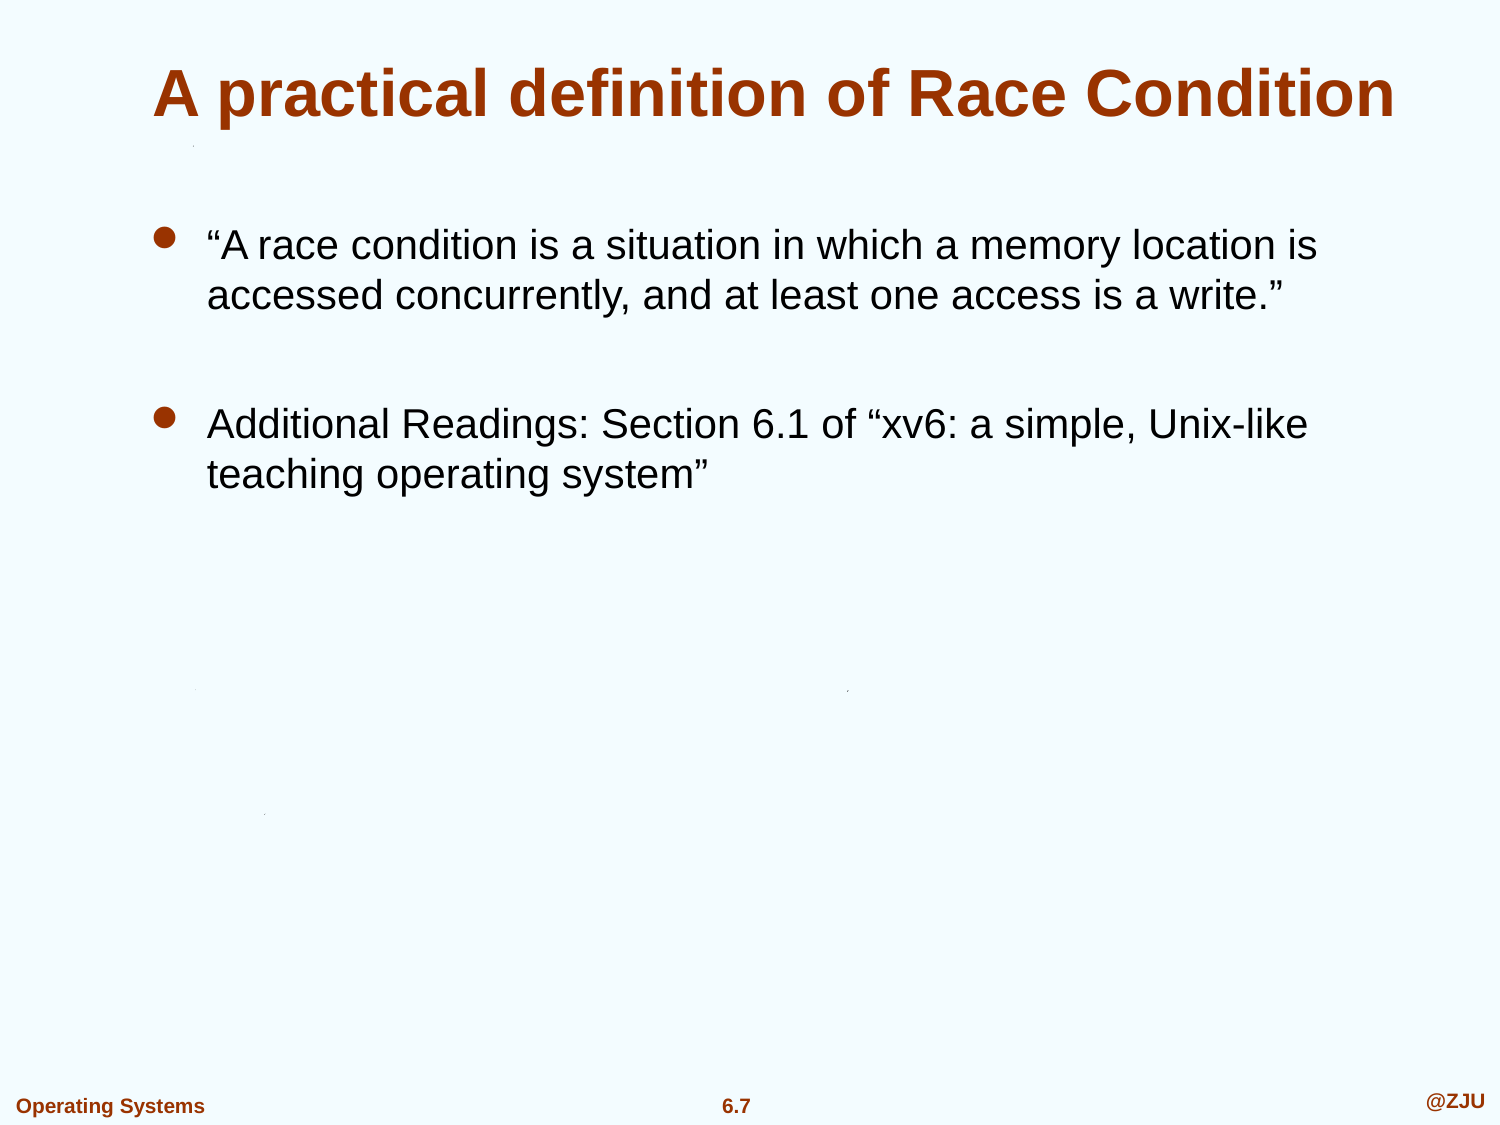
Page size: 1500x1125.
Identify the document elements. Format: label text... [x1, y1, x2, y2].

title A practical definition of Race Condition [112, 37, 1438, 138]
list “A race condition is a situation in which a memory location is accessed concurrently, and at least one access is a write.” Additional Readings: Section 6.1 of “xv6: a simple, Unix-like teaching operating system” [135, 210, 1342, 946]
